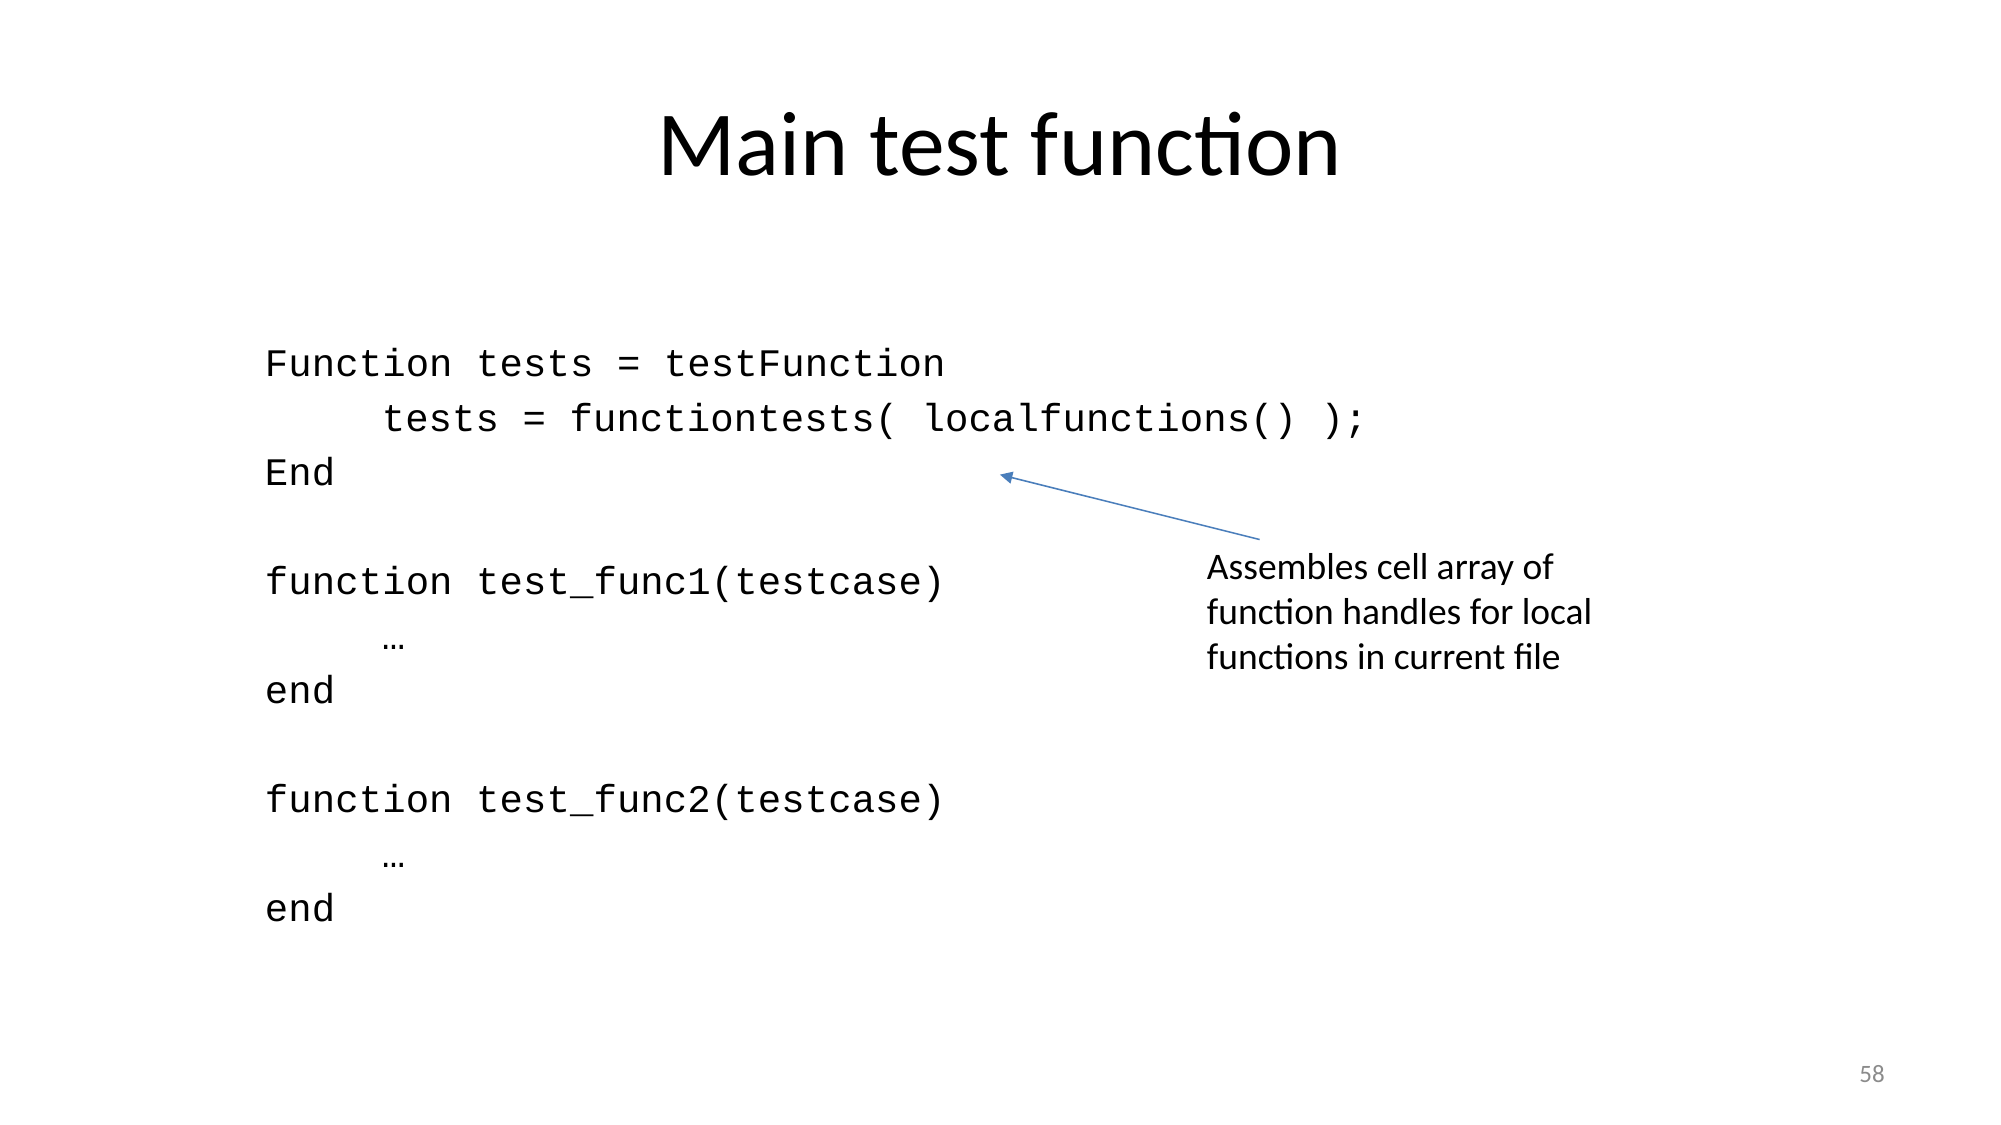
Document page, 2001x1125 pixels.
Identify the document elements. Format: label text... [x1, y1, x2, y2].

slide_number 58 [1433, 1042, 1900, 1103]
title Main test function [99, 45, 1900, 233]
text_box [999, 474, 1260, 540]
text_box Assembles cell array of function handles for local functions in current file [1192, 534, 1678, 685]
list Function tests = testFunction tests = functiontests( localfunctions() ); End function test_func1(testcase) … end function test_func2(testcase) … end [249, 330, 1722, 1073]
